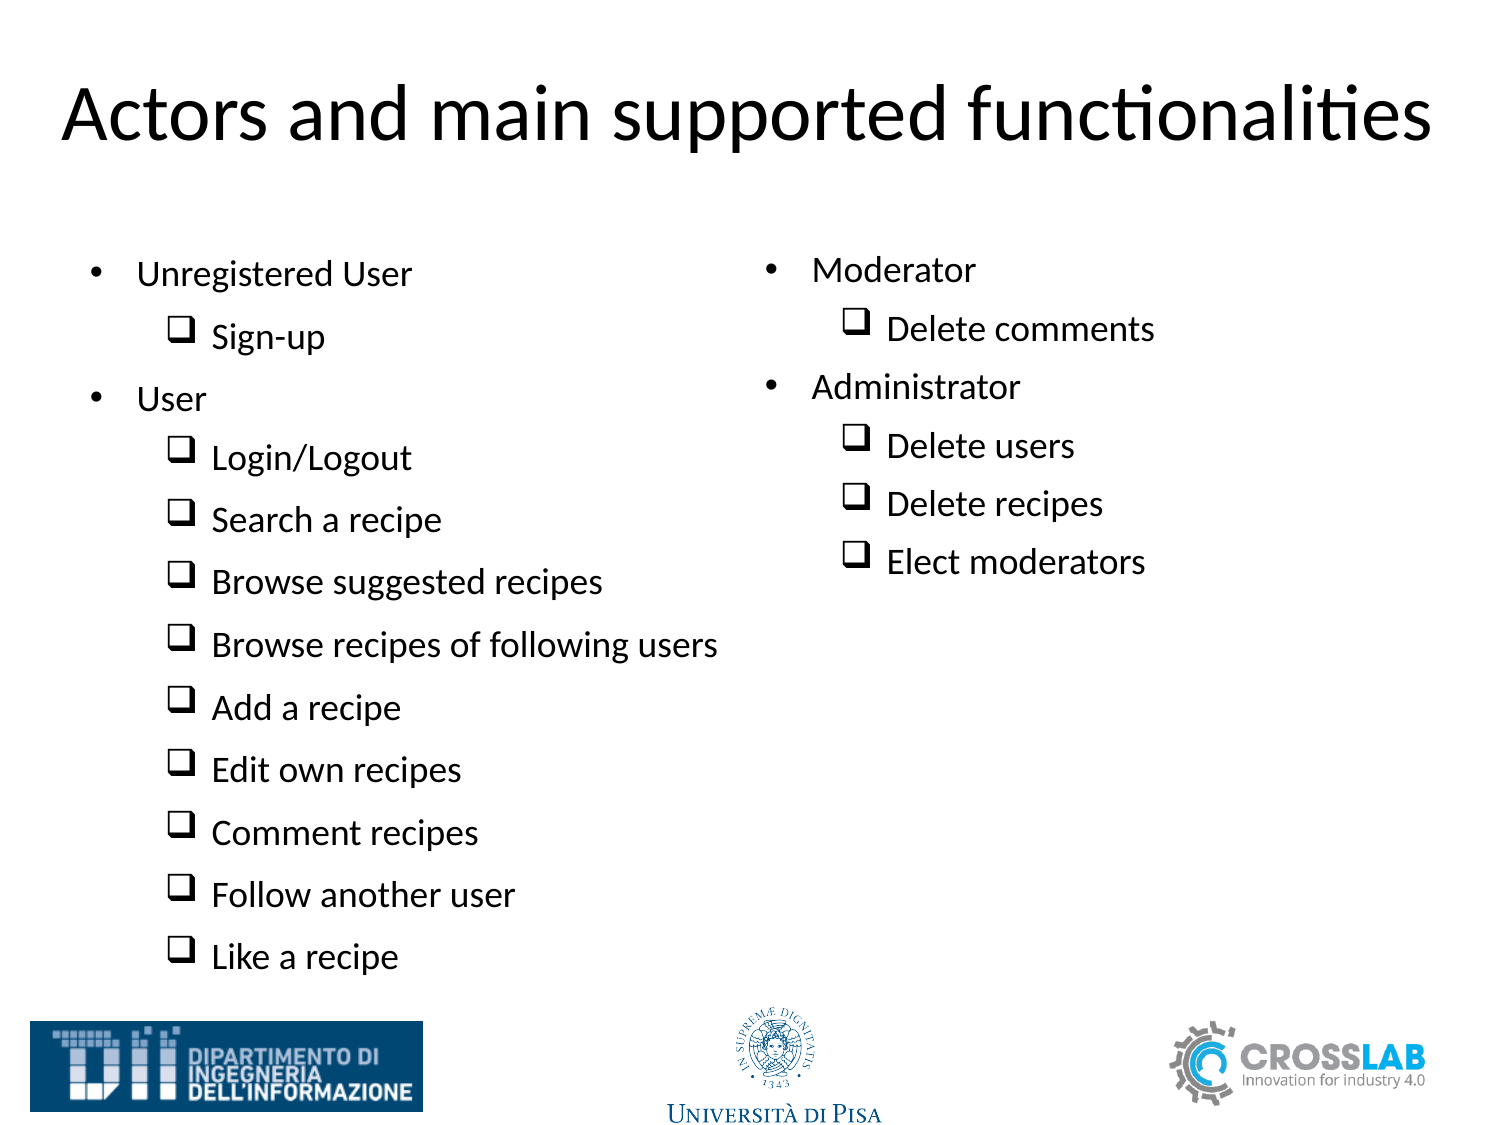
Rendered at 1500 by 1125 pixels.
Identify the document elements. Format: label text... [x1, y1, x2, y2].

picture [30, 1021, 423, 1112]
text_box Unregistered User Sign-up User Login/Logout Search a recipe Browse suggested recipes Browse recipes of following users Add a recipe Edit own recipes Comment recipes Follow another user Like a recipe [74, 224, 750, 1030]
picture [1169, 1021, 1425, 1106]
picture [667, 1007, 882, 1123]
title Actors and main supported functionalities [30, 14, 1468, 203]
text_box Moderator Delete comments Administrator Delete users Delete recipes Elect moderators [749, 224, 1425, 635]
